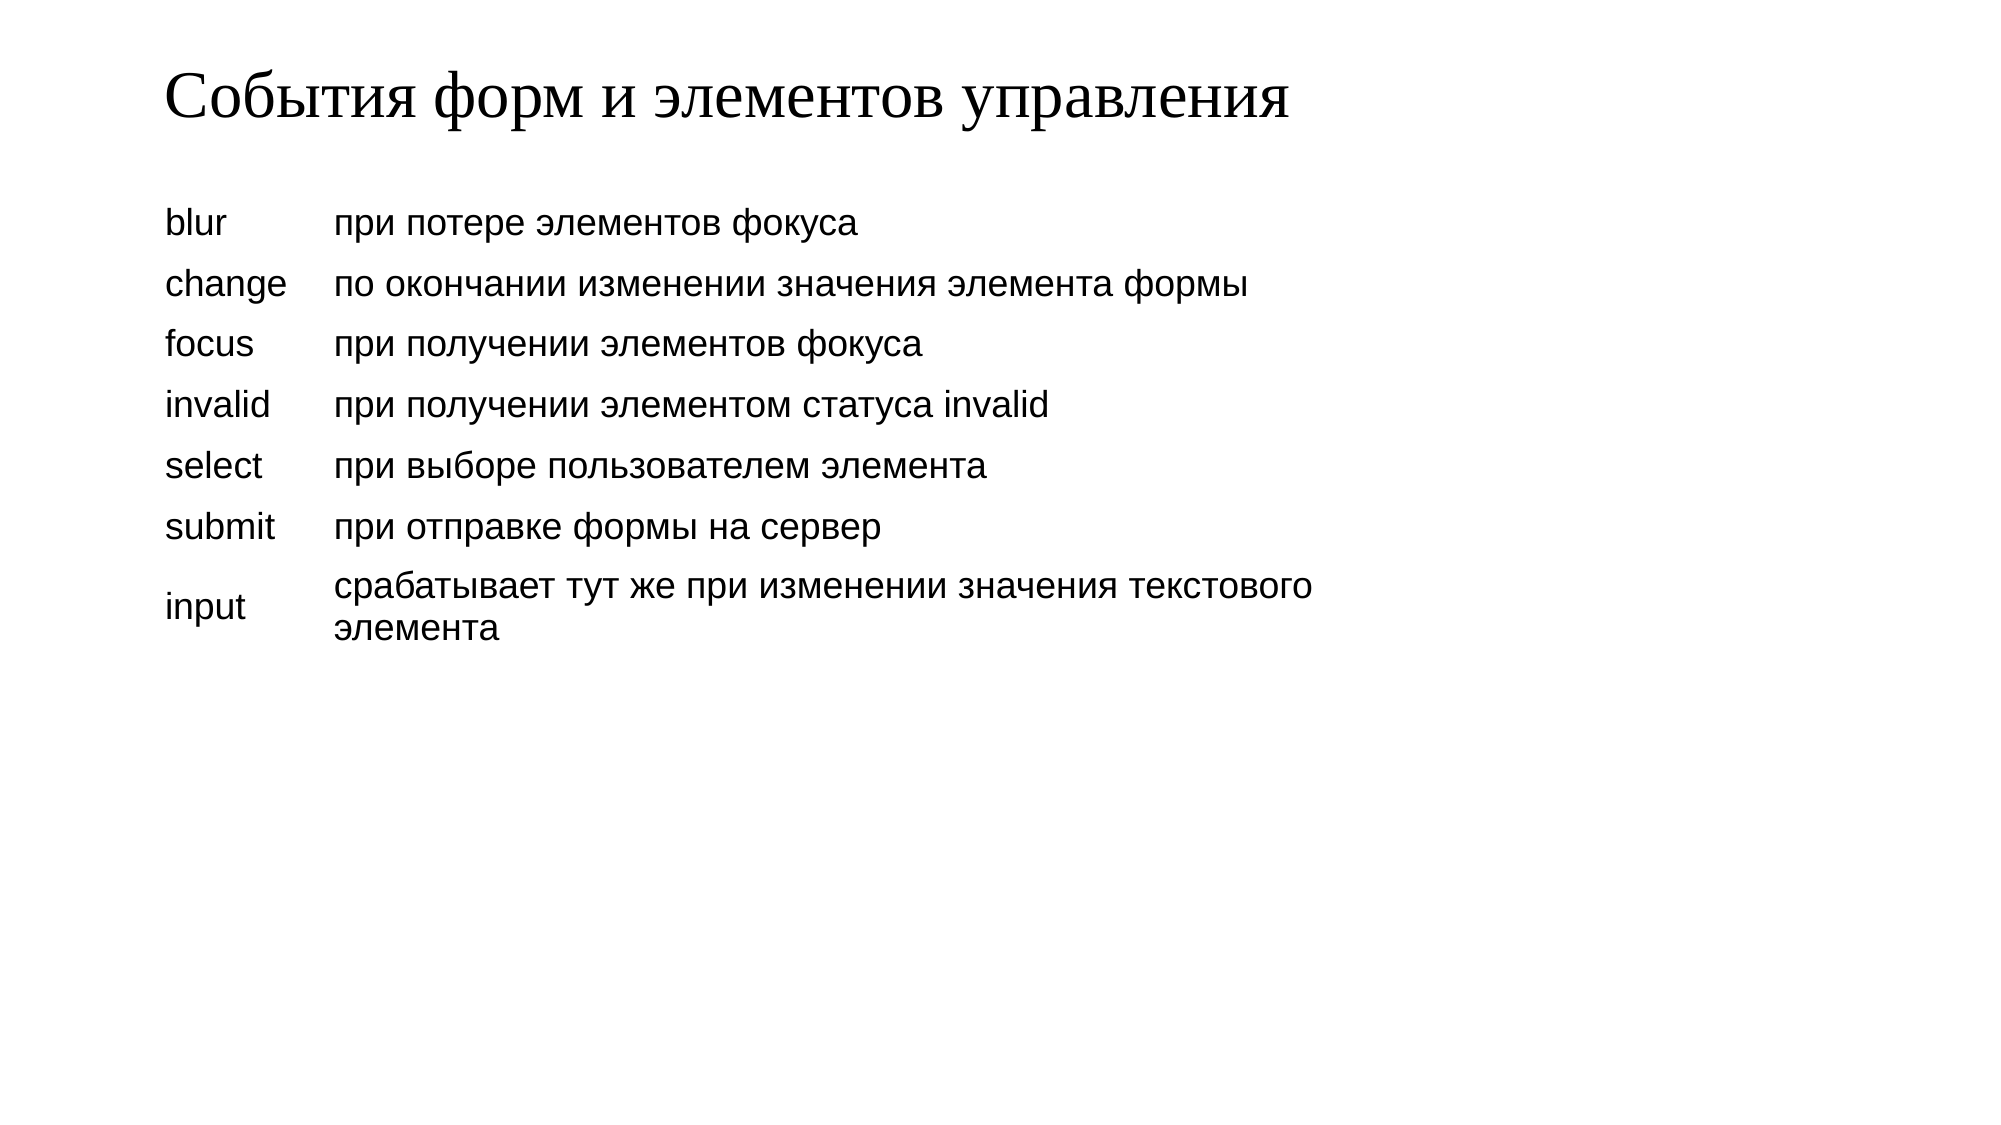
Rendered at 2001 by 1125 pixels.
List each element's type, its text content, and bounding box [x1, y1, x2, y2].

table_cell change [150, 253, 319, 313]
table_cell при получении элементом статуса invalid [319, 374, 1477, 435]
table_cell invalid [150, 374, 319, 435]
table_header blur [150, 192, 319, 253]
table_cell при отправке формы на сервер [319, 496, 1477, 557]
table_cell при выборе пользователем элемента [319, 435, 1477, 496]
table_cell по окончании изменении значения элемента формы [319, 253, 1477, 313]
table_cell срабатывает тут же при изменении значения текстового элемента [319, 557, 1477, 656]
title События форм и элементов управления [149, 0, 1851, 192]
table_cell focus [150, 313, 319, 374]
table_cell submit [150, 496, 319, 557]
table_header при потере элементов фокуса [319, 192, 1477, 253]
table_cell select [150, 435, 319, 496]
table_cell при получении элементов фокуса [319, 313, 1477, 374]
table_cell input [150, 557, 319, 656]
